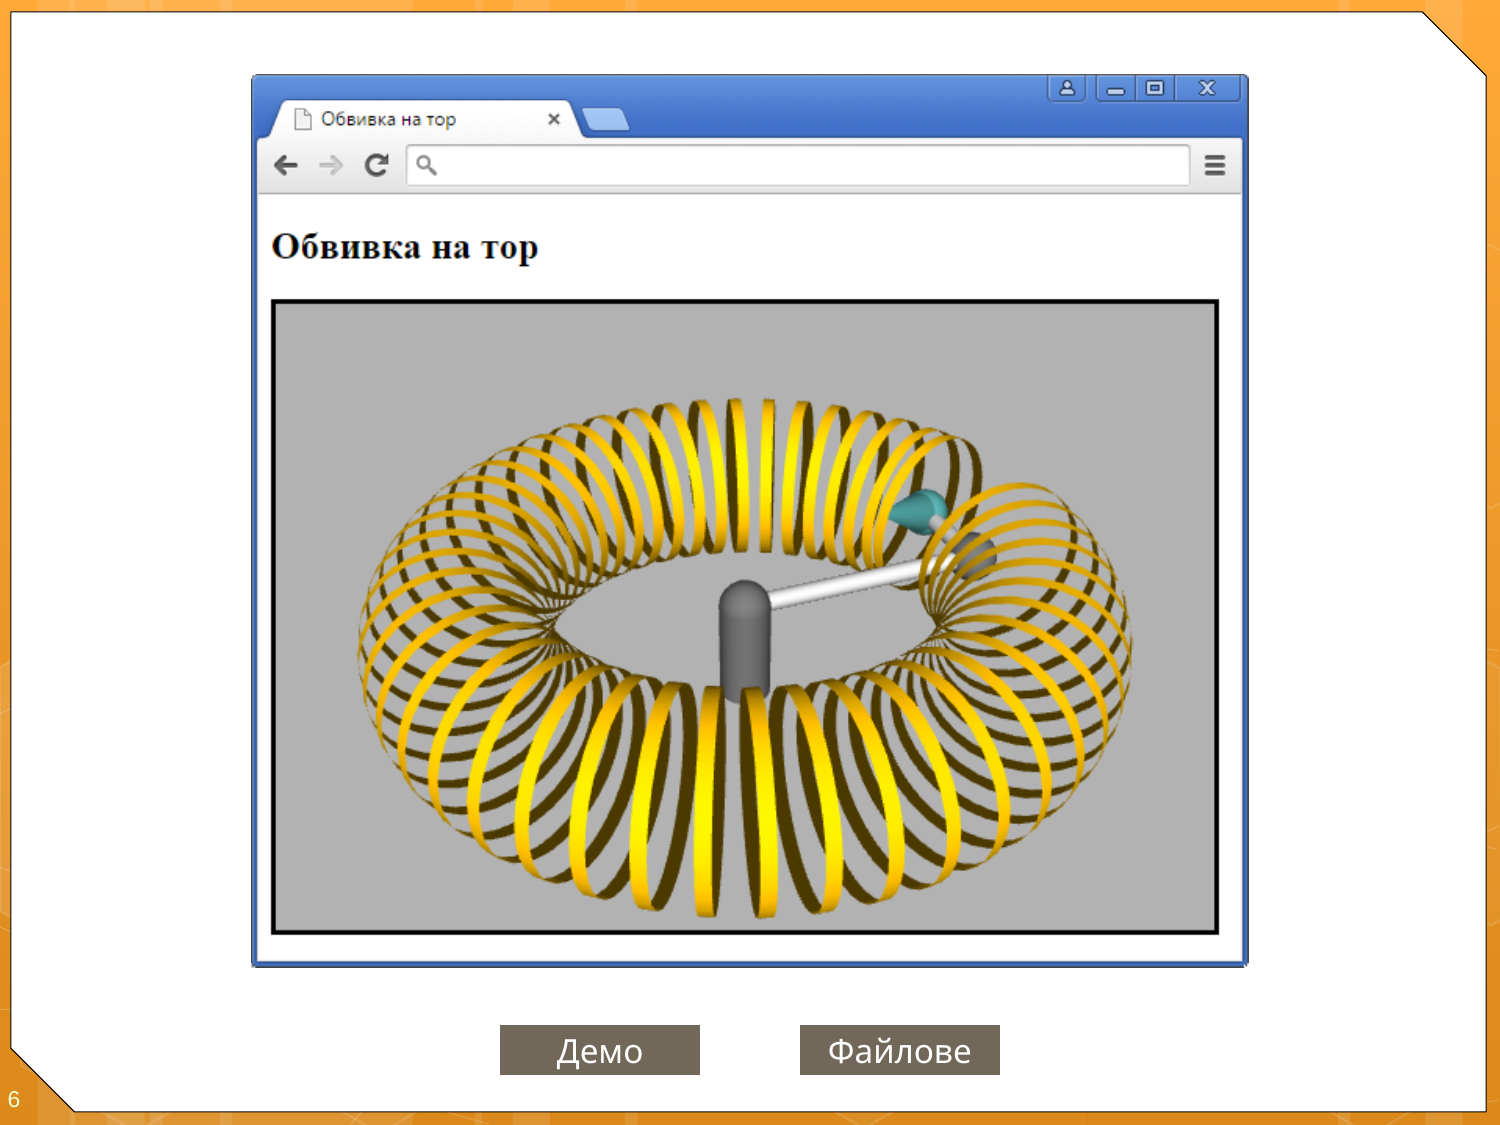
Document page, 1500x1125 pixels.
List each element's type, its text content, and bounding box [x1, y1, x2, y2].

picture [251, 74, 1249, 968]
text_box Файлове [799, 1024, 1001, 1076]
slide_number 6 [0, 1065, 88, 1125]
text_box Демо [499, 1024, 701, 1076]
